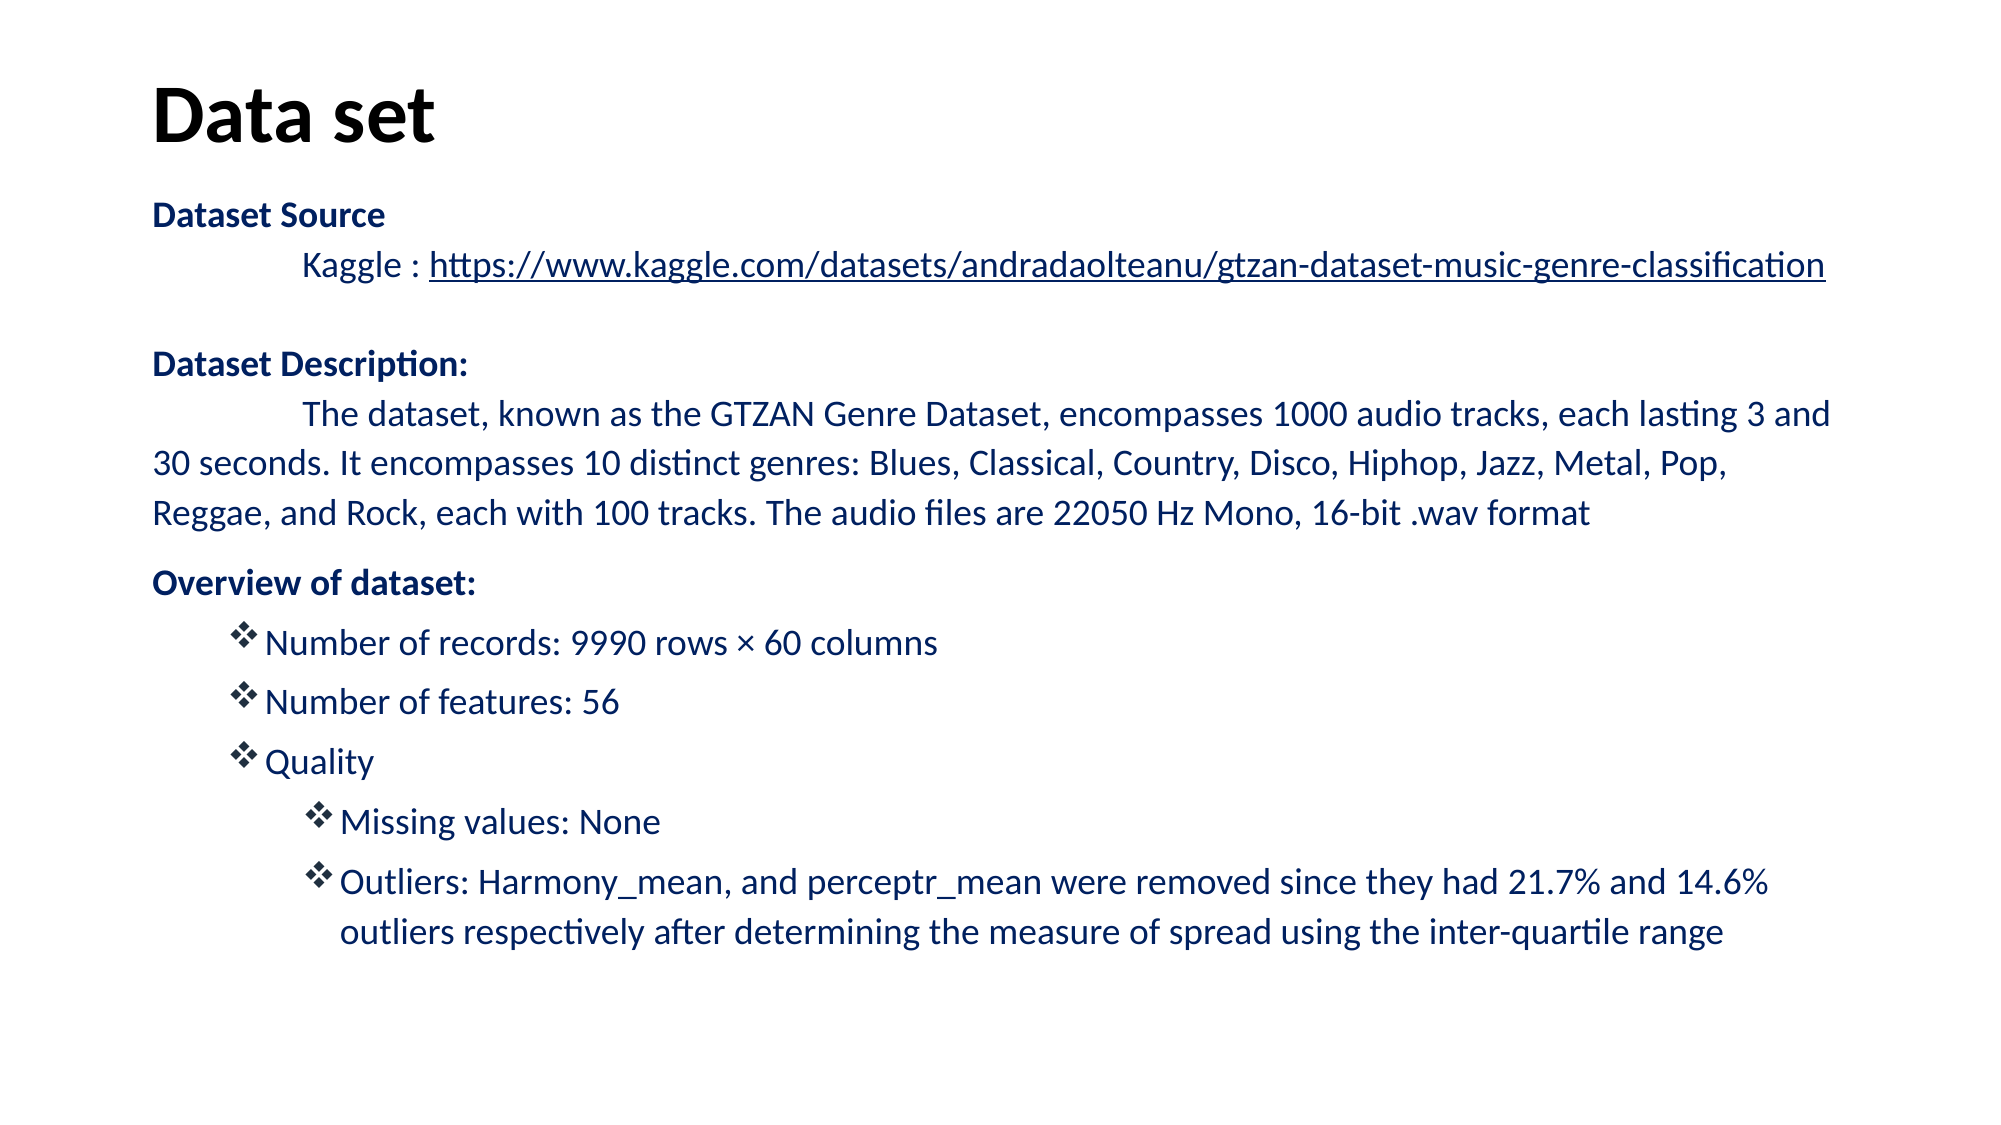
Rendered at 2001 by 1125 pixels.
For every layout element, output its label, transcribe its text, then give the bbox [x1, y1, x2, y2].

title Data set [137, 36, 1863, 167]
list Dataset Source Kaggle : https://www.kaggle.com/datasets/andradaolteanu/gtzan-dataset-music-genre-classification Dataset Description: The dataset, known as the GTZAN Genre Dataset, encompasses 1000 audio tracks, each lasting 3 and 30 seconds. It encompasses 10 distinct genres: Blues, Classical, Country, Disco, Hiphop, Jazz, Metal, Pop, Reggae, and Rock, each with 100 tracks. The audio files are 22050 Hz Mono, 16-bit .wav format Overview of dataset: Number of records: 9990 rows × 60 columns Number of features: 56 Quality Missing values: None Outliers: Harmony_mean, and perceptr_mean were removed since they had 21.7% and 14.6% outliers respectively after determining the measure of spread using the inter-quartile range [137, 178, 1863, 1014]
